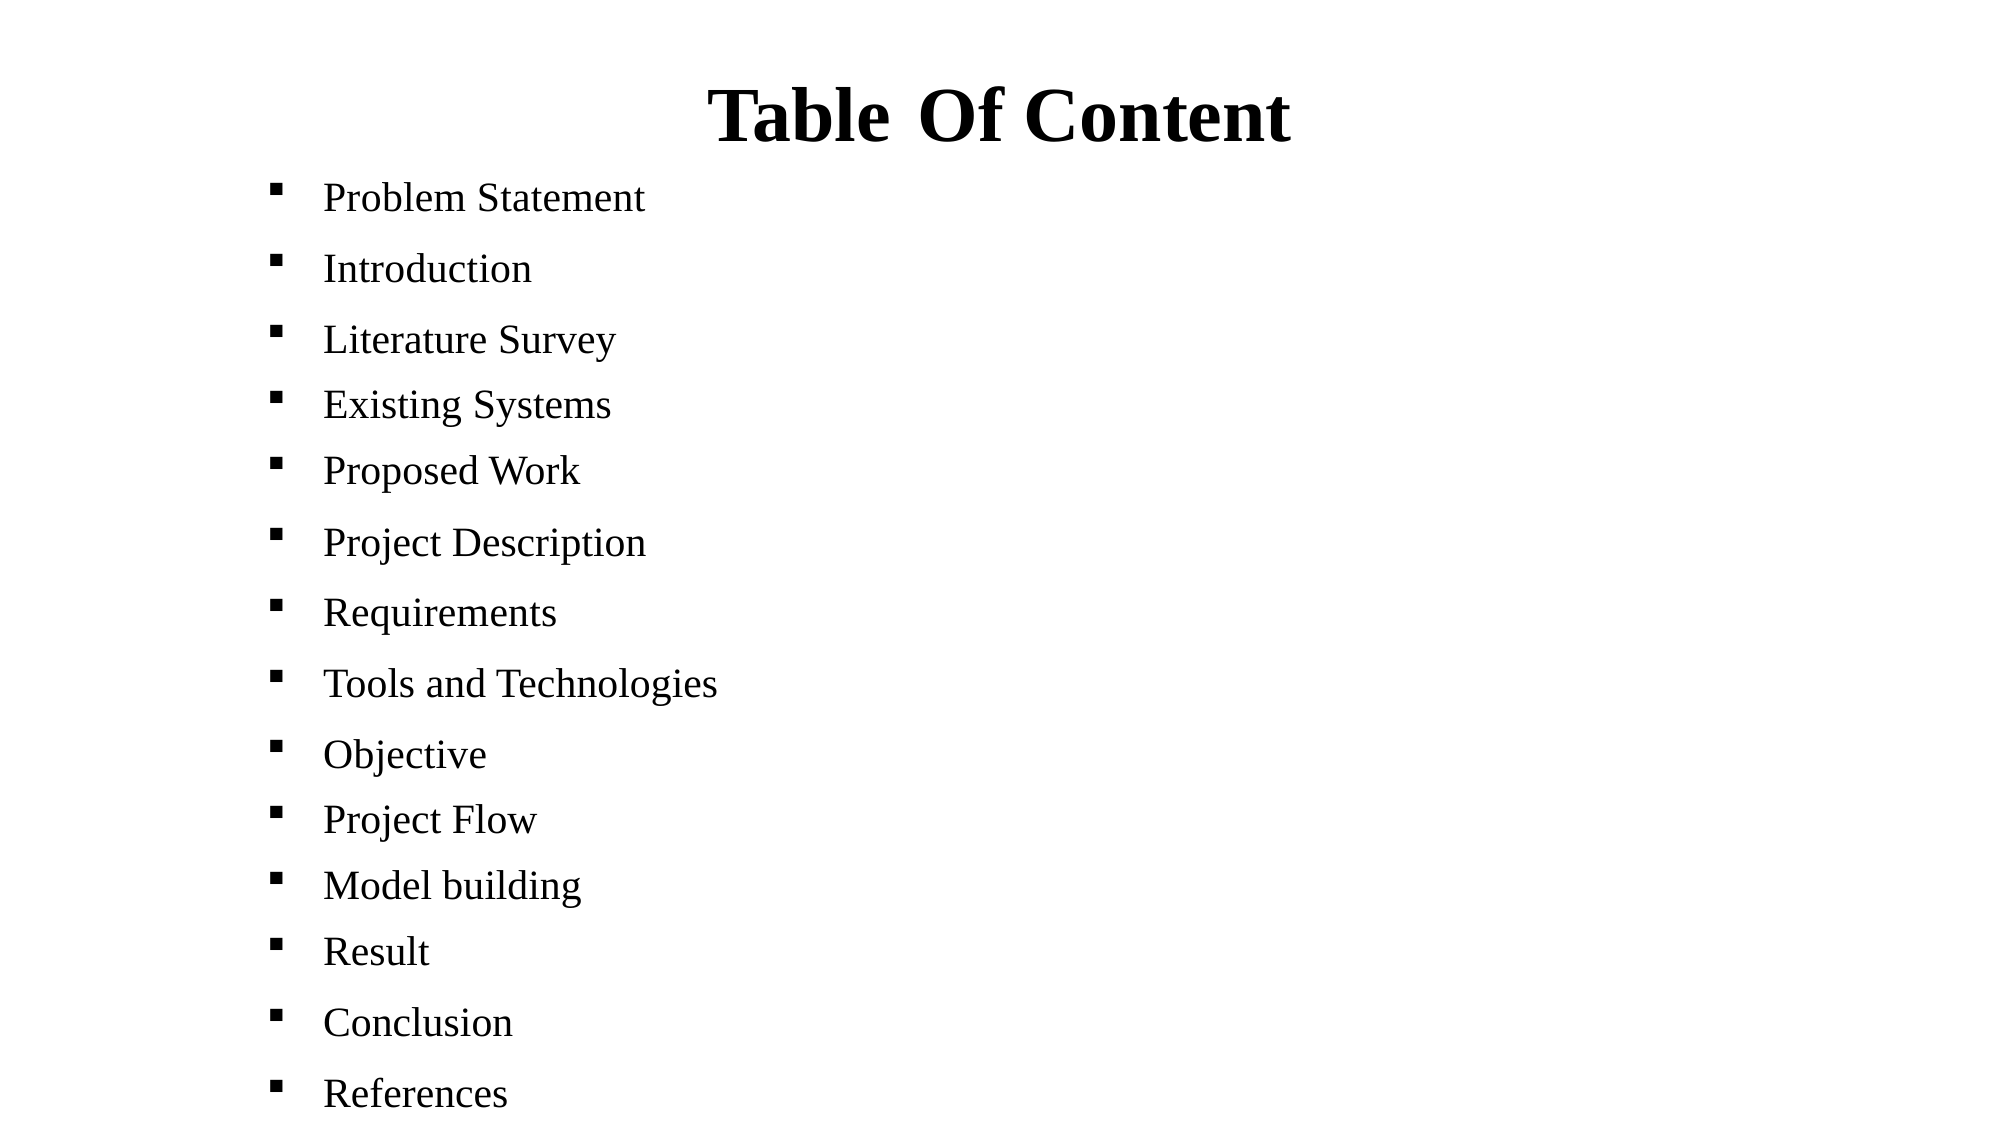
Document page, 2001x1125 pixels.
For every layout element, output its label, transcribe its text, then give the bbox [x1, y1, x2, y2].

title Table Of Content [249, 41, 1750, 162]
subtitle Problem Statement Introduction Literature Survey Existing Systems Proposed Work Project Description Requirements Tools and Technologies Objective Project Flow Model building Result Conclusion References [249, 162, 1750, 1121]
